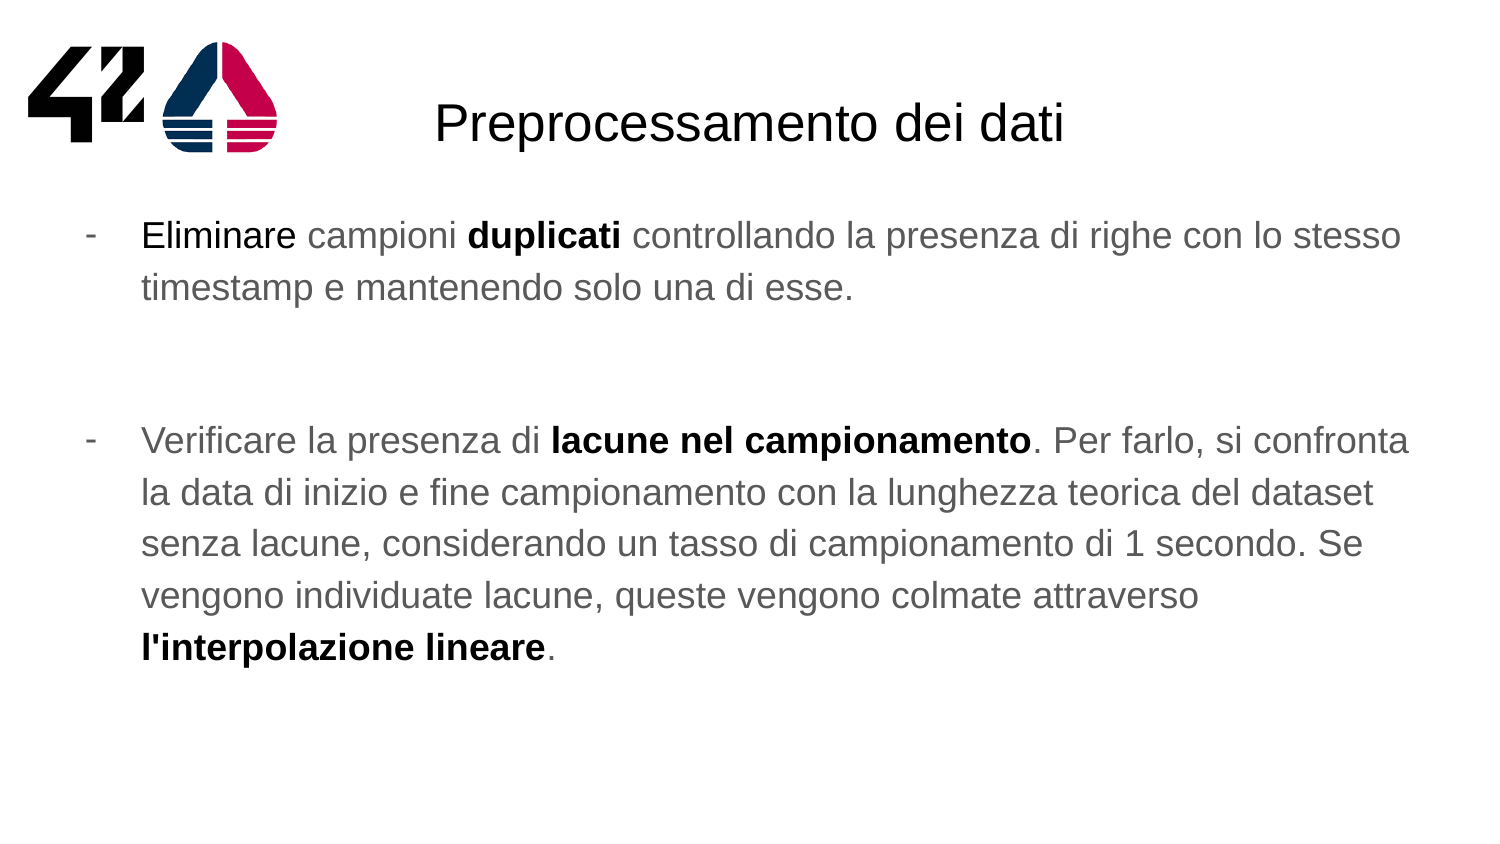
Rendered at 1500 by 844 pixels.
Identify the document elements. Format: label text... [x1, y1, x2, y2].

picture [24, 24, 148, 170]
title Preprocessamento dei dati [287, 72, 1449, 167]
list Eliminare campioni duplicati controllando la presenza di righe con lo stesso timestamp e mantenendo solo una di esse. Verificare la presenza di lacune nel campionamento. Per farlo, si confronta la data di inizio e fine campionamento con la lunghezza teorica del dataset senza lacune, considerando un tasso di campionamento di 1 secondo. Se vengono individuate lacune, queste vengono colmate attraverso l'interpolazione lineare. [51, 189, 1449, 750]
picture [158, 24, 282, 171]
